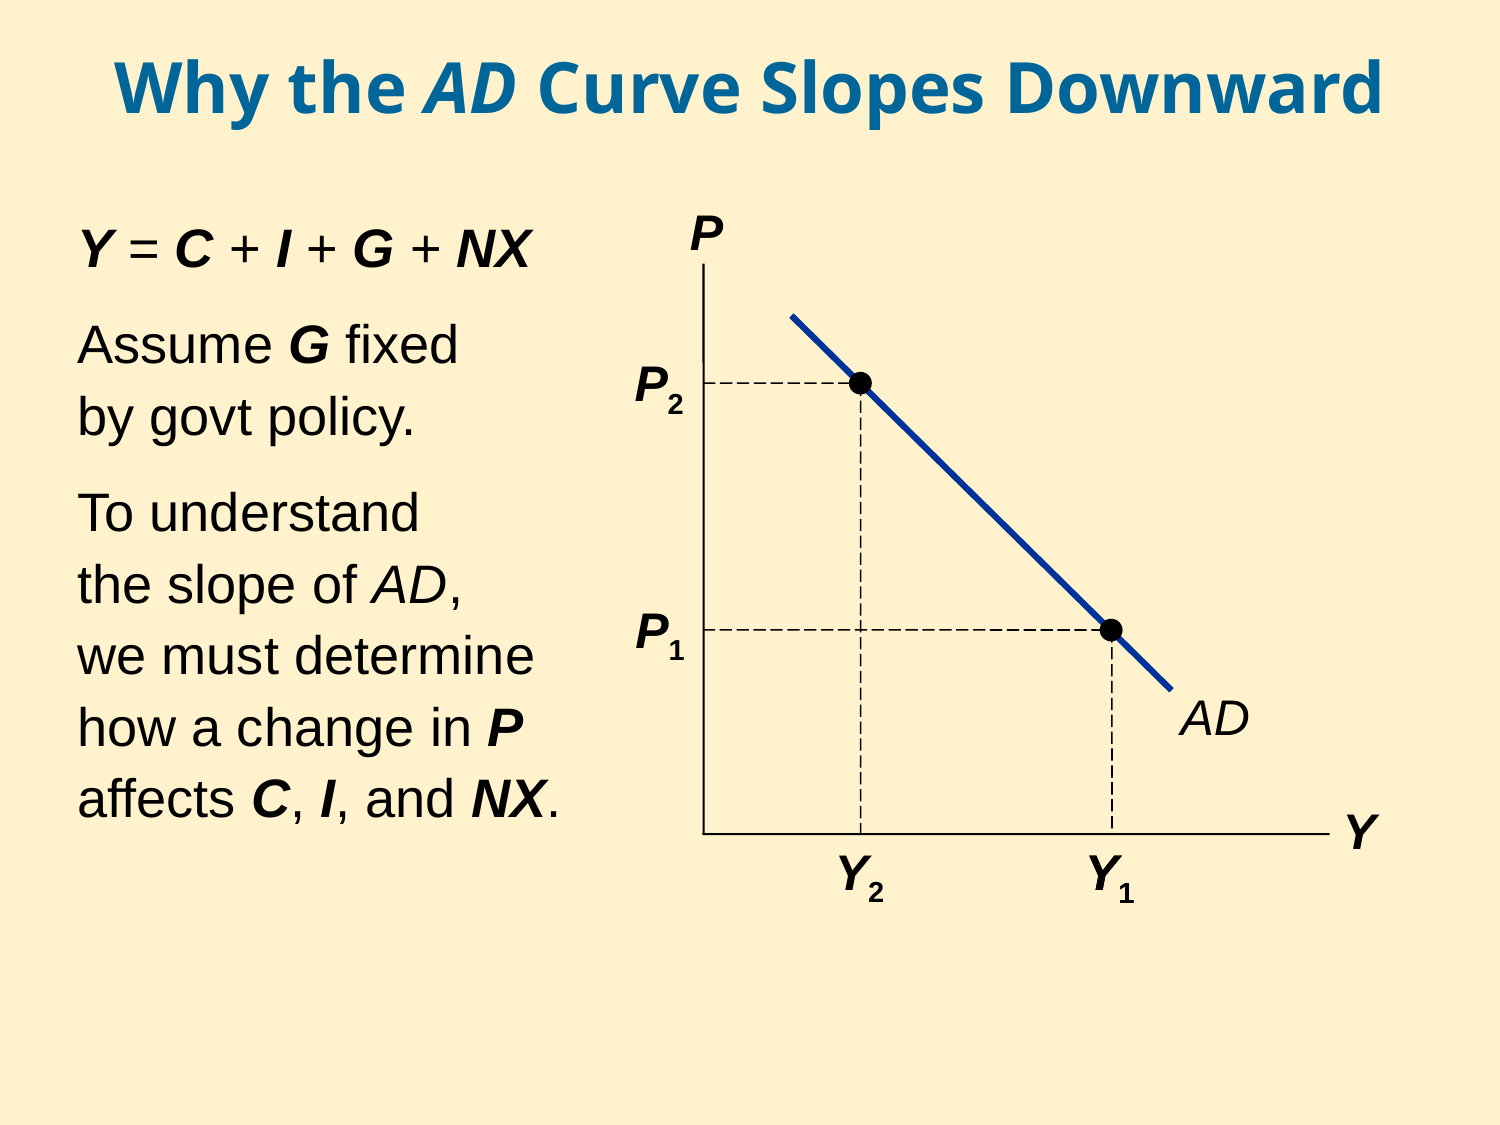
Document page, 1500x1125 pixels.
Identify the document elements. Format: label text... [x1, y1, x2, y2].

title Why the AD Curve Slopes Downward [0, 32, 1500, 139]
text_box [791, 315, 1281, 754]
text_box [671, 193, 1398, 868]
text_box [906, 597, 1151, 901]
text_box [618, 351, 900, 901]
list Y = C + I + G + NX Assume G fixed by govt policy. To understand the slope of AD, we must determine how a change in P affects C, I, and NX. [62, 199, 582, 1020]
